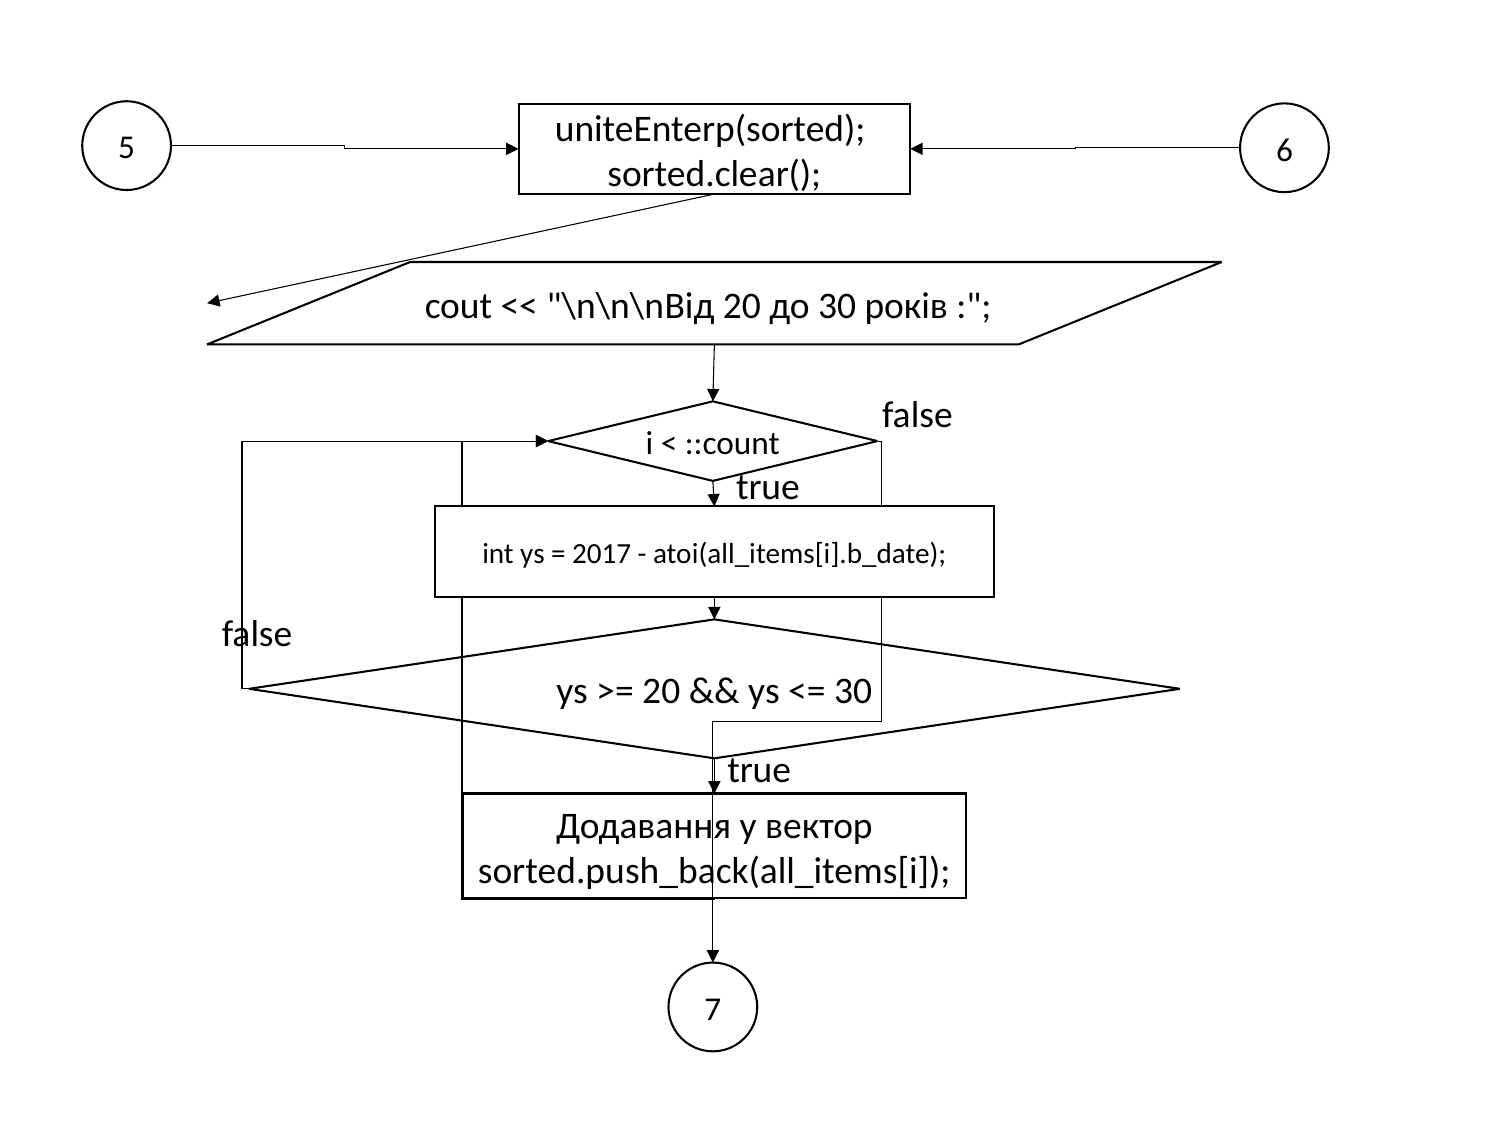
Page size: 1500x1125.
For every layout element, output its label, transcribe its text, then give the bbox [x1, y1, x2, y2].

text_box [171, 145, 519, 149]
text_box 5 [81, 100, 173, 192]
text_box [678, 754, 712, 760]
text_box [712, 441, 878, 963]
text_box ys >= 20 && ys <= 30 [248, 689, 402, 713]
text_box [402, 587, 712, 754]
text_box i < ::count [548, 400, 867, 482]
text_box int ys = 2017 - atoi(all_items[i].b_date); [878, 505, 995, 598]
text_box ys >= 20 && ys <= 30 [878, 643, 1180, 735]
text_box false [867, 382, 977, 443]
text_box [248, 440, 549, 689]
text_box Додавання у вектор sorted.push_back(all_items[i]); [878, 792, 967, 899]
text_box cout << "\n\n\nВід 20 до 30 років :"; [206, 260, 1223, 346]
text_box 6 [1239, 102, 1330, 194]
text_box 7 [667, 961, 759, 1053]
text_box int ys = 2017 - atoi(all_items[i].b_date); [549, 505, 712, 587]
text_box false [207, 602, 248, 662]
text_box Додавання у вектор sorted.push_back(all_items[i]); [463, 792, 712, 899]
text_box uniteEnterp(sorted); sorted.clear(); [518, 103, 911, 195]
